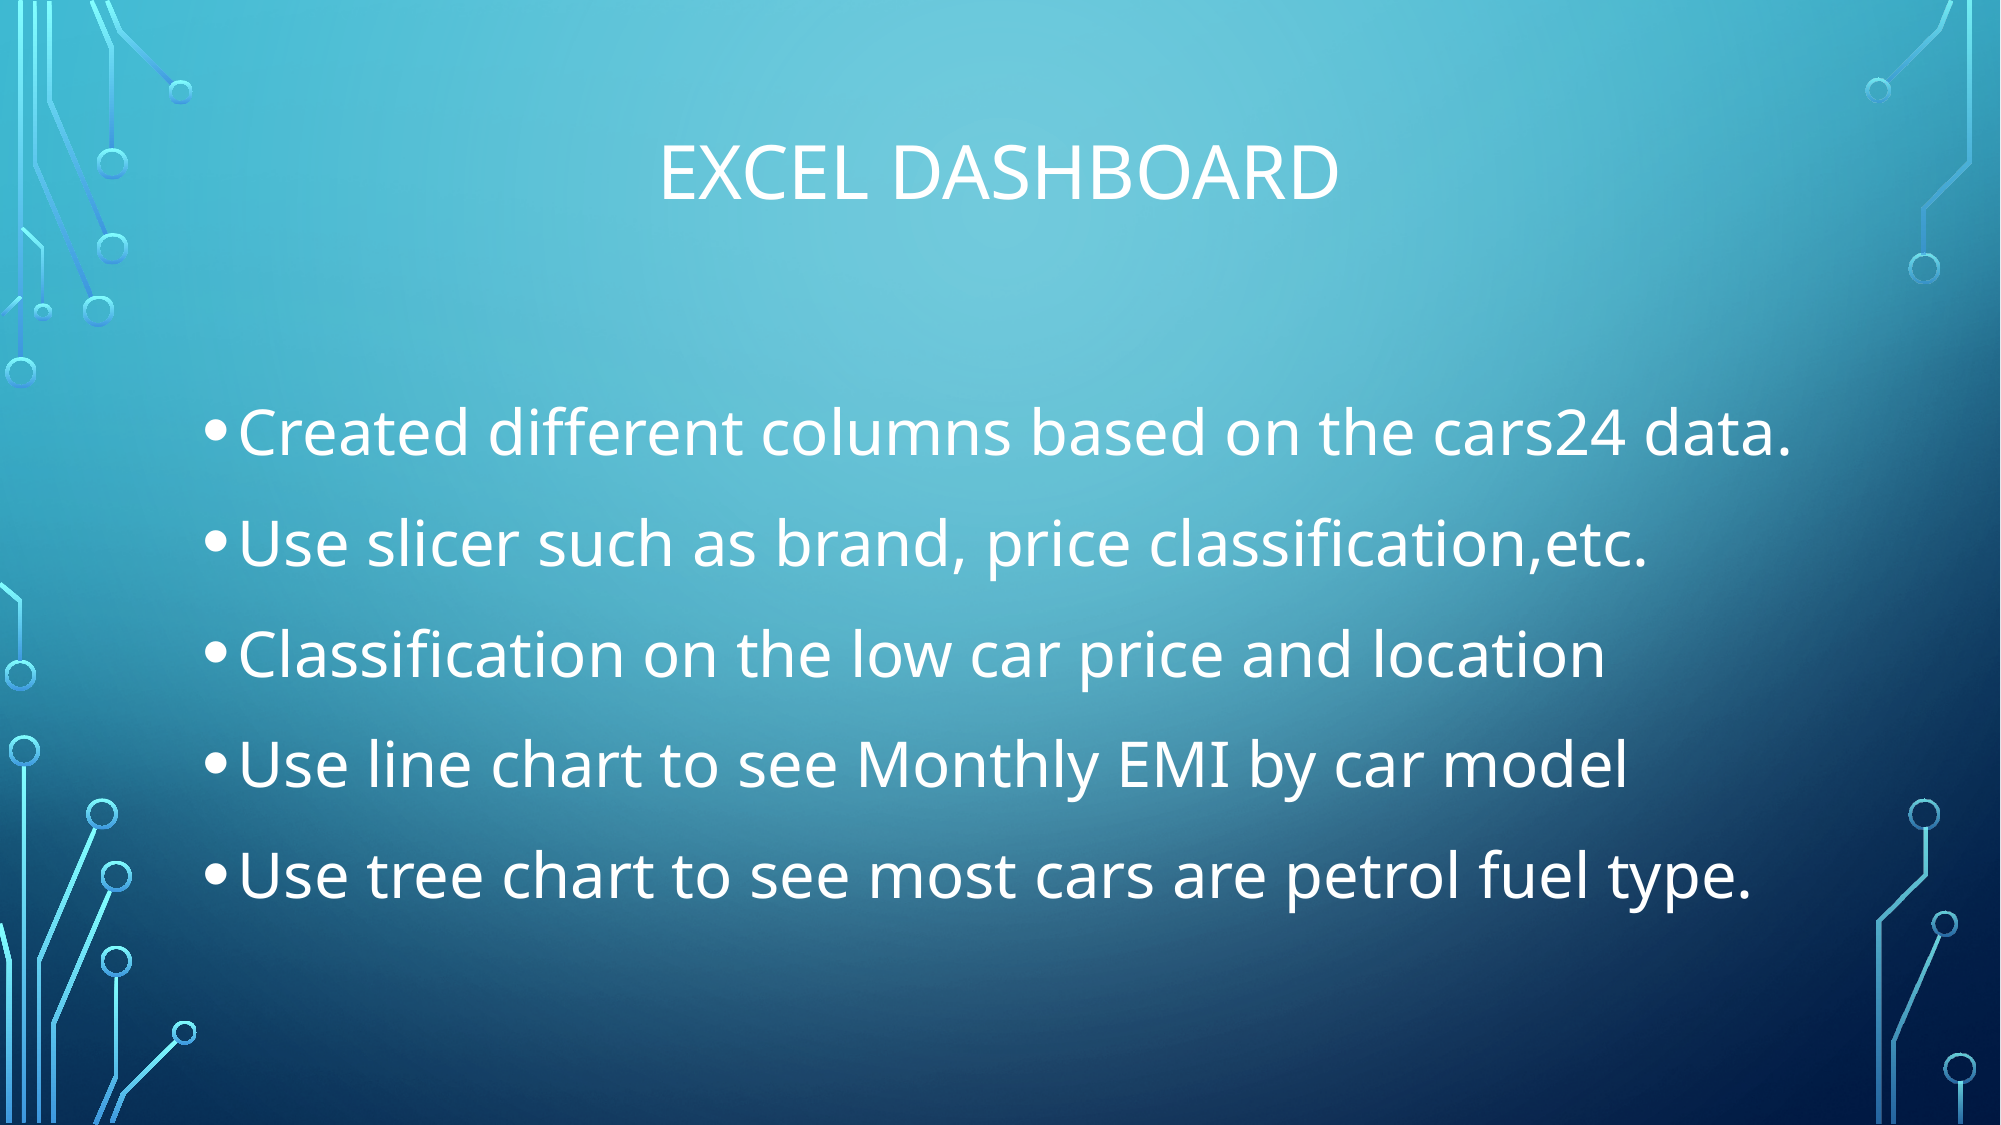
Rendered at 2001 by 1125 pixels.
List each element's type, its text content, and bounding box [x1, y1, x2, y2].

title Excel dashboard [187, 53, 1813, 297]
list Created different columns based on the cars24 data. Use slicer such as brand, price classification,etc. Classification on the low car price and location Use line chart to see Monthly EMI by car model Use tree chart to see most cars are petrol fuel type. [187, 369, 1813, 950]
